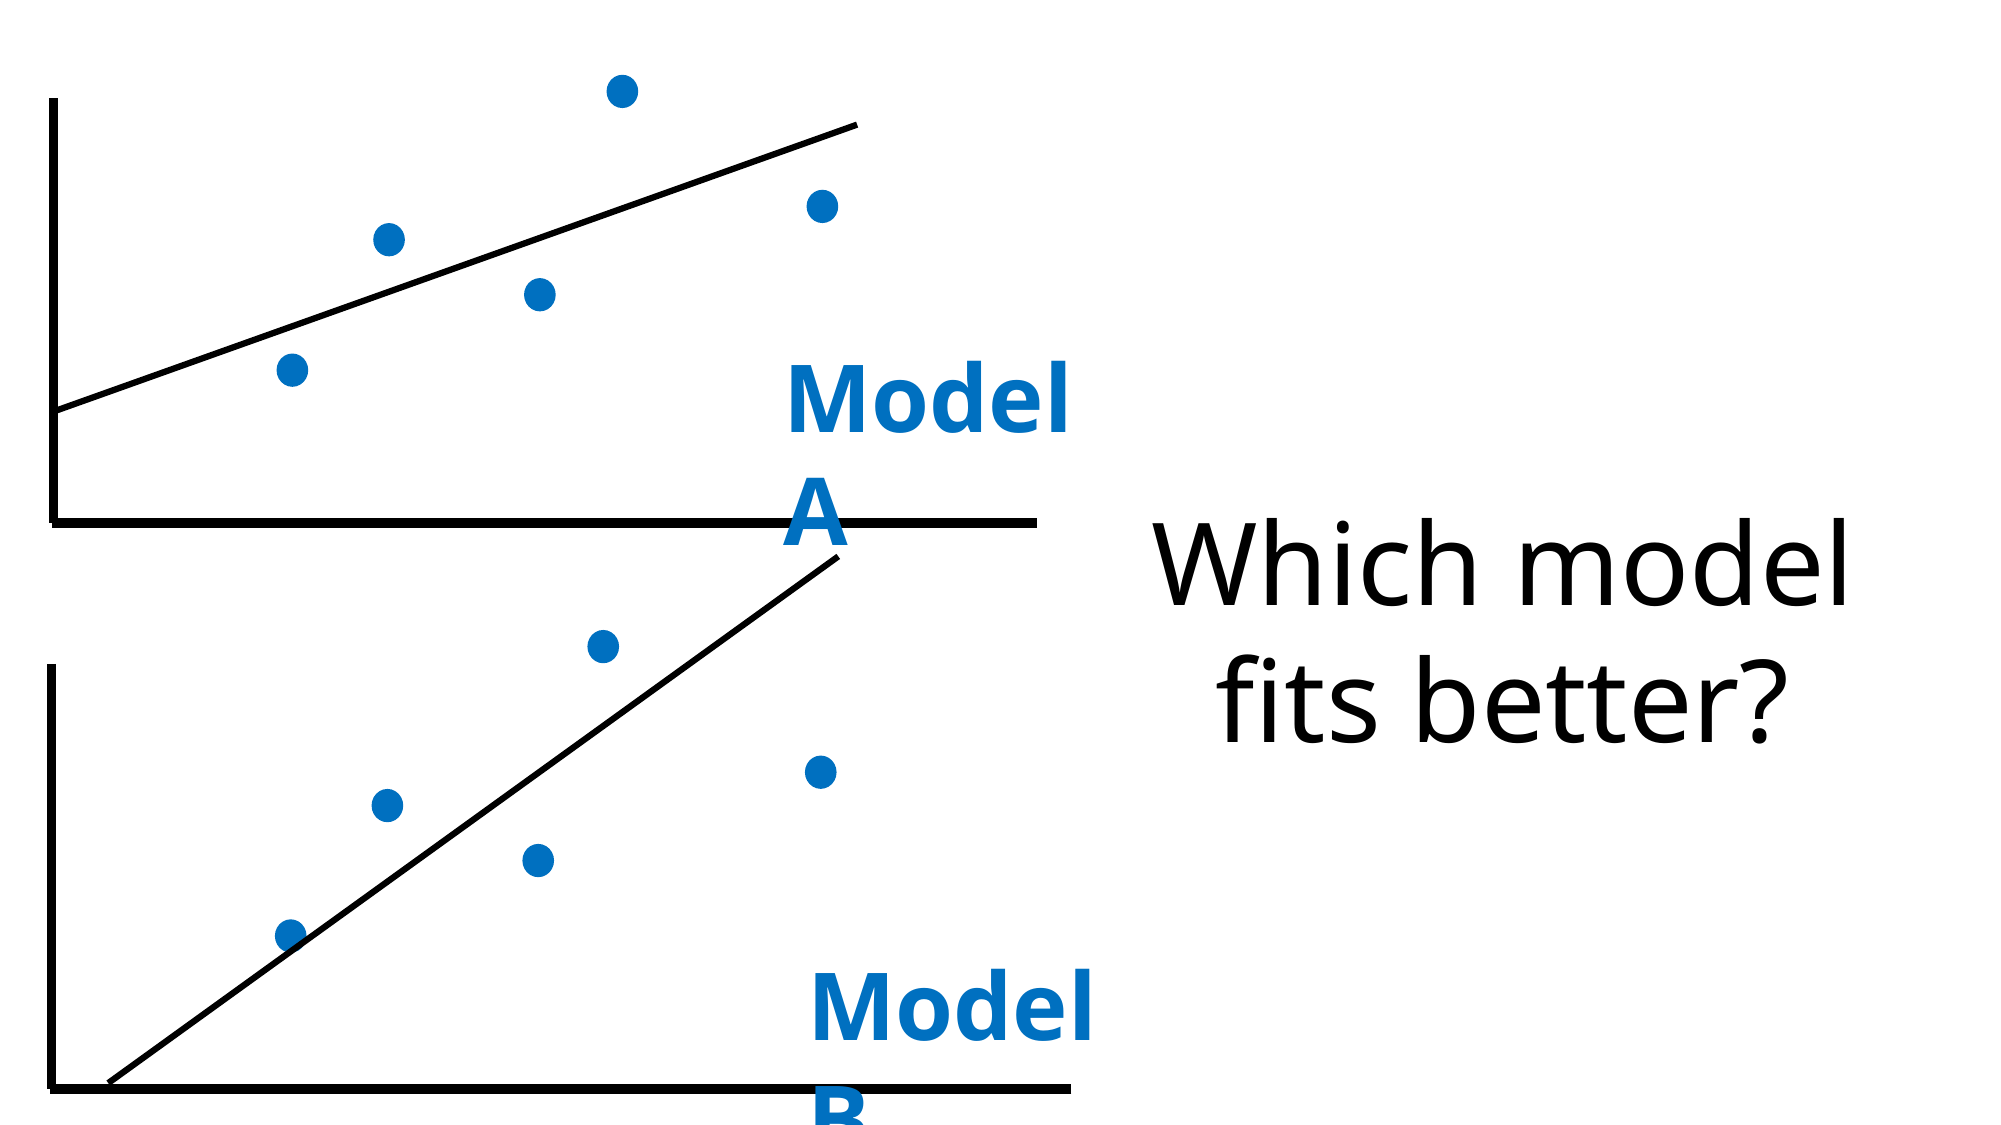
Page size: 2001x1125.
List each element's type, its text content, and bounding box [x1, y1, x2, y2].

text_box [54, 124, 858, 412]
text_box Which model fits better? [1101, 483, 1904, 774]
text_box [605, 73, 640, 110]
text_box Model B [792, 939, 1195, 1125]
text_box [108, 556, 839, 1084]
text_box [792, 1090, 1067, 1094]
text_box Model A [768, 331, 1171, 572]
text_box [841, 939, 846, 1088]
